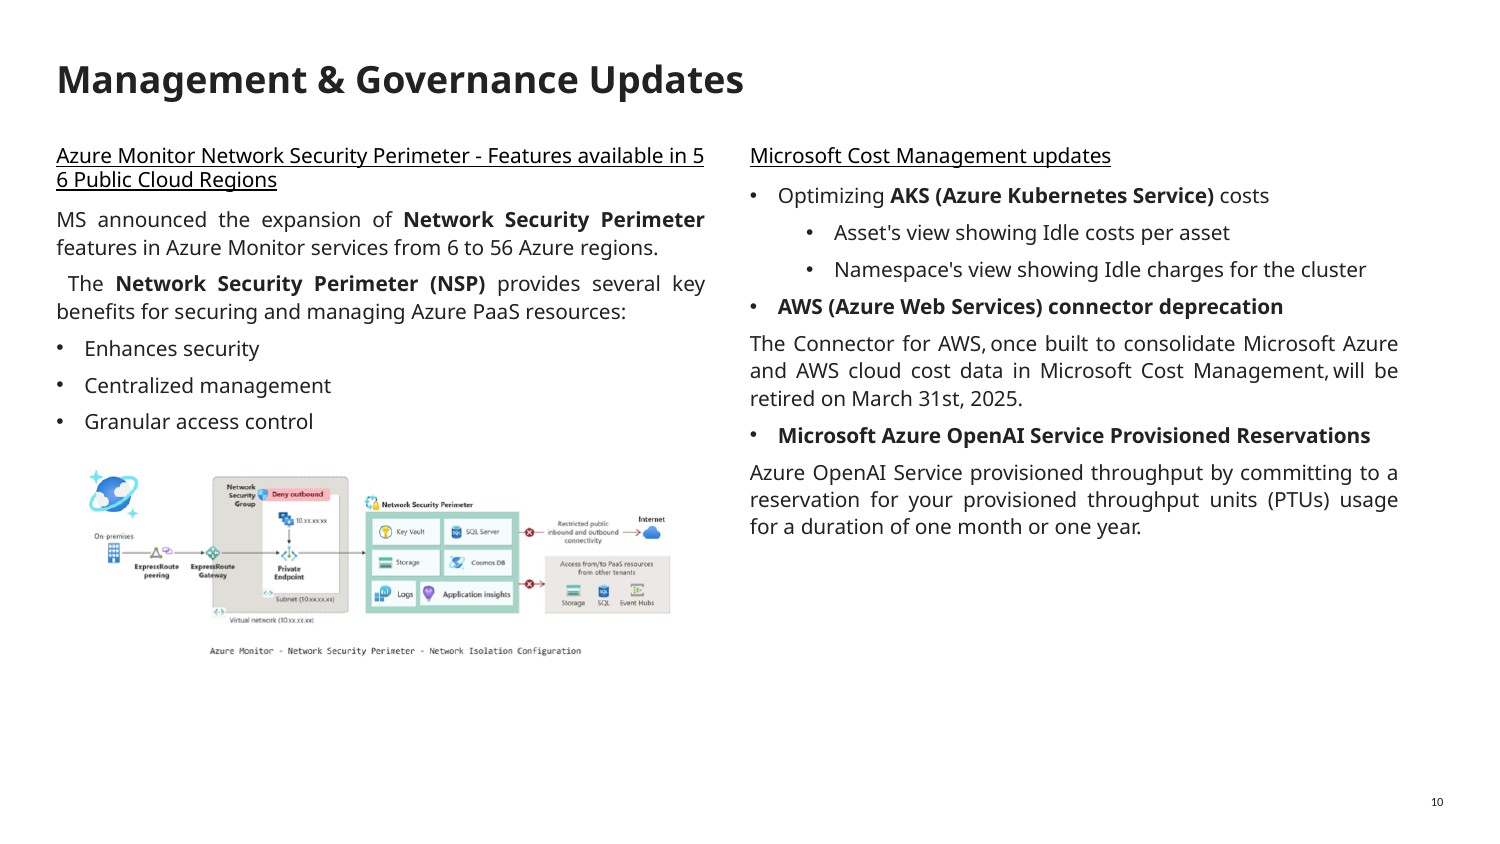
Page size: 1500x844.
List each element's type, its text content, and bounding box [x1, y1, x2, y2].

title Management & Governance Updates [56, 56, 1444, 113]
list Azure Monitor Network Security Perimeter - Features available in 56 Public Cloud Regions MS announced the expansion of Network Security Perimeter features in Azure Monitor services from 6 to 56 Azure regions. The Network Security Perimeter (NSP) provides several key benefits for securing and managing Azure PaaS resources: Enhances security Centralized management Granular access control [56, 140, 706, 455]
picture [69, 454, 692, 676]
text_box Microsoft Cost Management updates Optimizing AKS (Azure Kubernetes Service) costs Asset's view showing Idle costs per asset Namespace's view showing Idle charges for the cluster AWS (Azure Web Services) connector deprecation The Connector for AWS, once built to consolidate Microsoft Azure and AWS cloud cost data in Microsoft Cost Management, will be retired on March 31st, 2025. Microsoft Azure OpenAI Service Provisioned Reservations Azure OpenAI Service provisioned throughput by committing to a reservation for your provisioned throughput units (PTUs) usage for a duration of one month or one year. [749, 140, 1399, 760]
